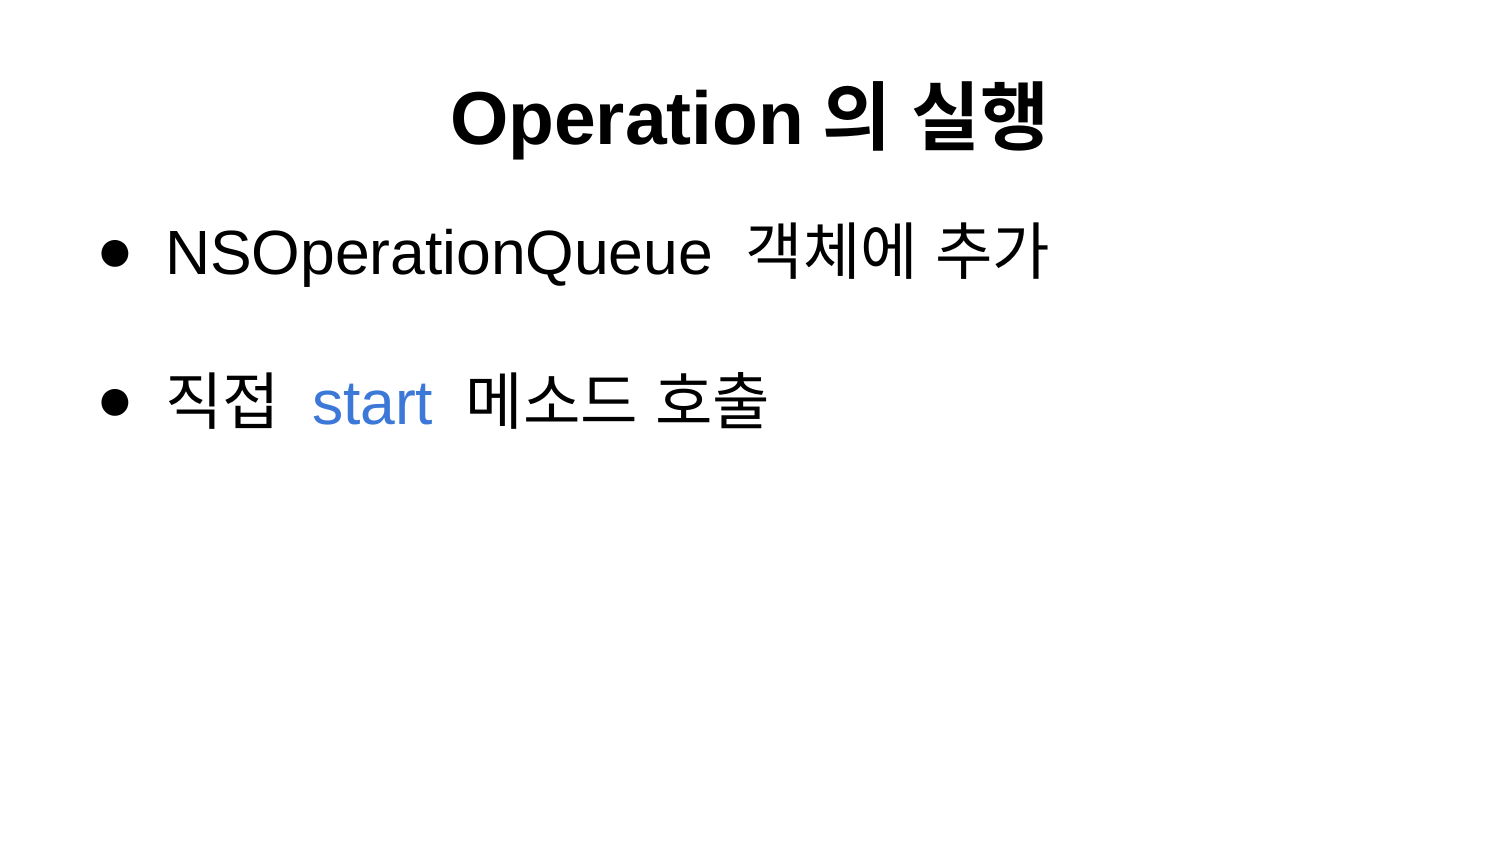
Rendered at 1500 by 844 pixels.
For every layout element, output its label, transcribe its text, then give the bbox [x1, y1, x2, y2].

list NSOperationQueue 객체에 추가 직접 start 메소드 호출 [75, 196, 1425, 808]
title Operation의 실행 [75, 33, 1425, 175]
